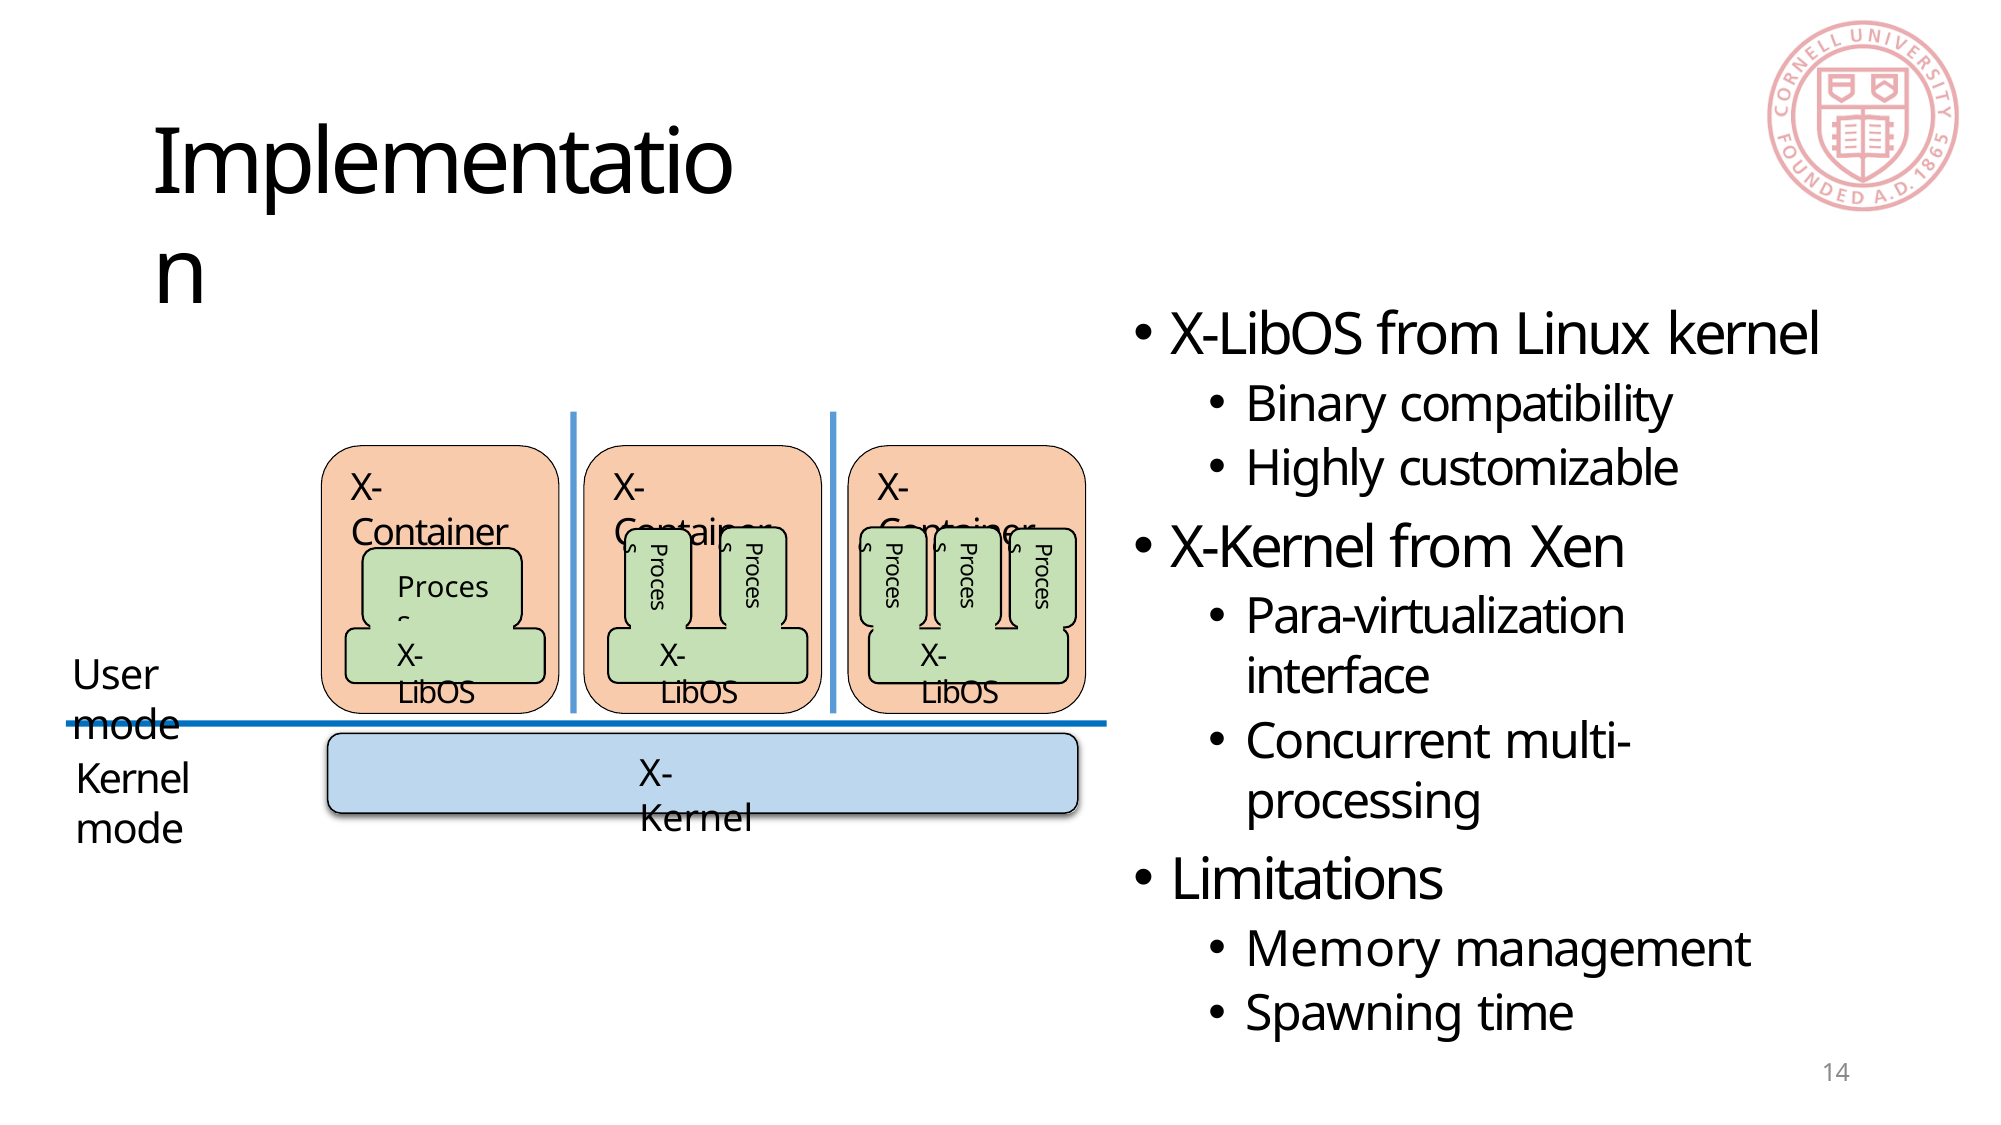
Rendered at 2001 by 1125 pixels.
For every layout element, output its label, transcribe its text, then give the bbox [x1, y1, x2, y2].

text_box User mode [69, 735, 260, 748]
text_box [933, 526, 1003, 617]
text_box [361, 546, 524, 617]
text_box X-LibOS from Linux kernel Binary compatibility Highly customizable X-Kernel from Xen Para-virtualization interface Concurrent multi-processing Limitations Memory management Spawning time [1131, 288, 1825, 1041]
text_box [719, 526, 788, 617]
title Implementation [150, 100, 745, 323]
picture [1766, 19, 1960, 212]
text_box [859, 526, 928, 617]
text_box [1008, 527, 1078, 617]
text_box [847, 444, 1087, 617]
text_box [320, 408, 577, 617]
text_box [317, 735, 1089, 832]
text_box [623, 527, 693, 617]
text_box Kernel mode [72, 750, 293, 853]
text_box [65, 618, 1108, 727]
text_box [583, 444, 823, 617]
slide_number 14 [1815, 1055, 1854, 1125]
